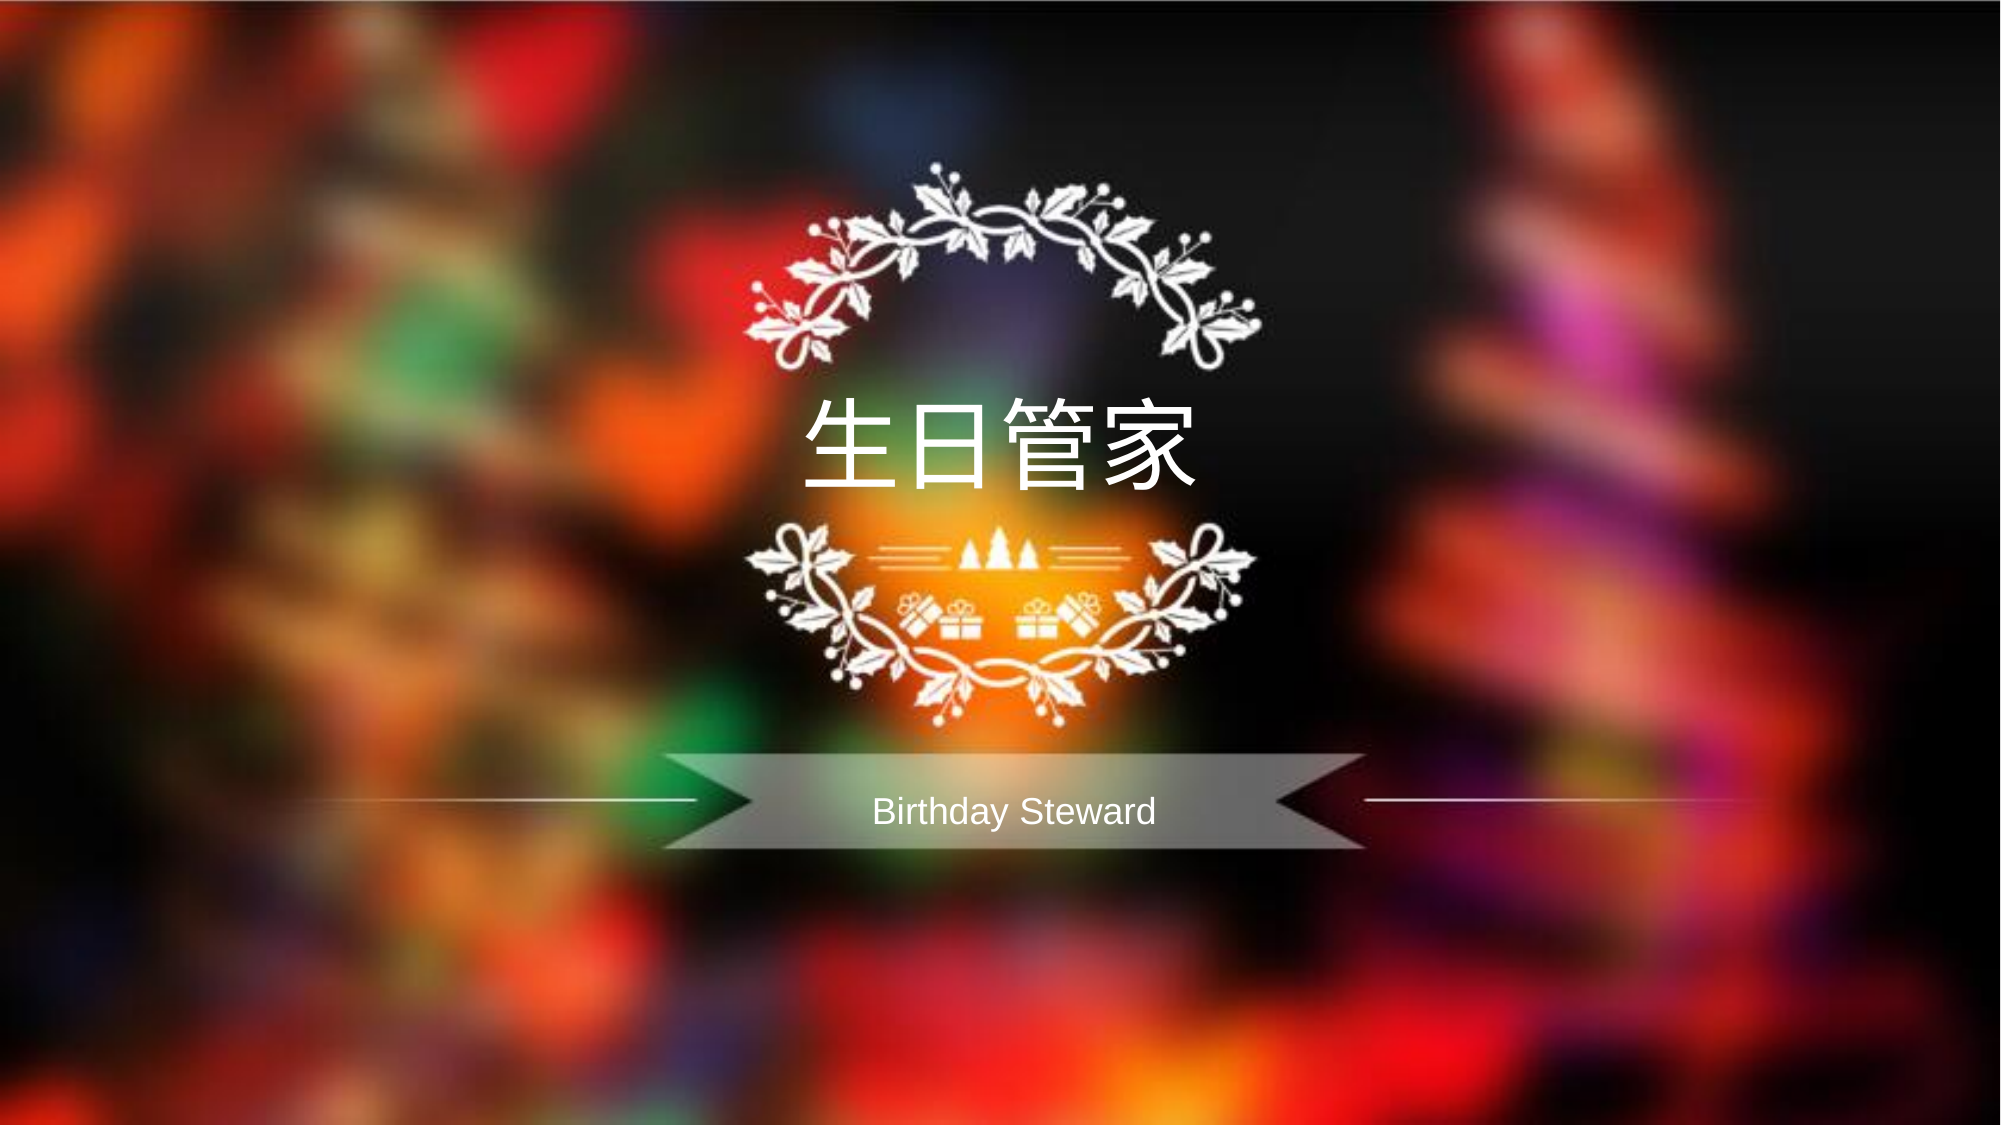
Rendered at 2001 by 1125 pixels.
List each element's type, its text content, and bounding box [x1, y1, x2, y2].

title 生日管家 [249, 361, 1751, 540]
picture [0, 0, 2001, 1125]
subtitle Birthday Steward [662, 751, 1367, 858]
